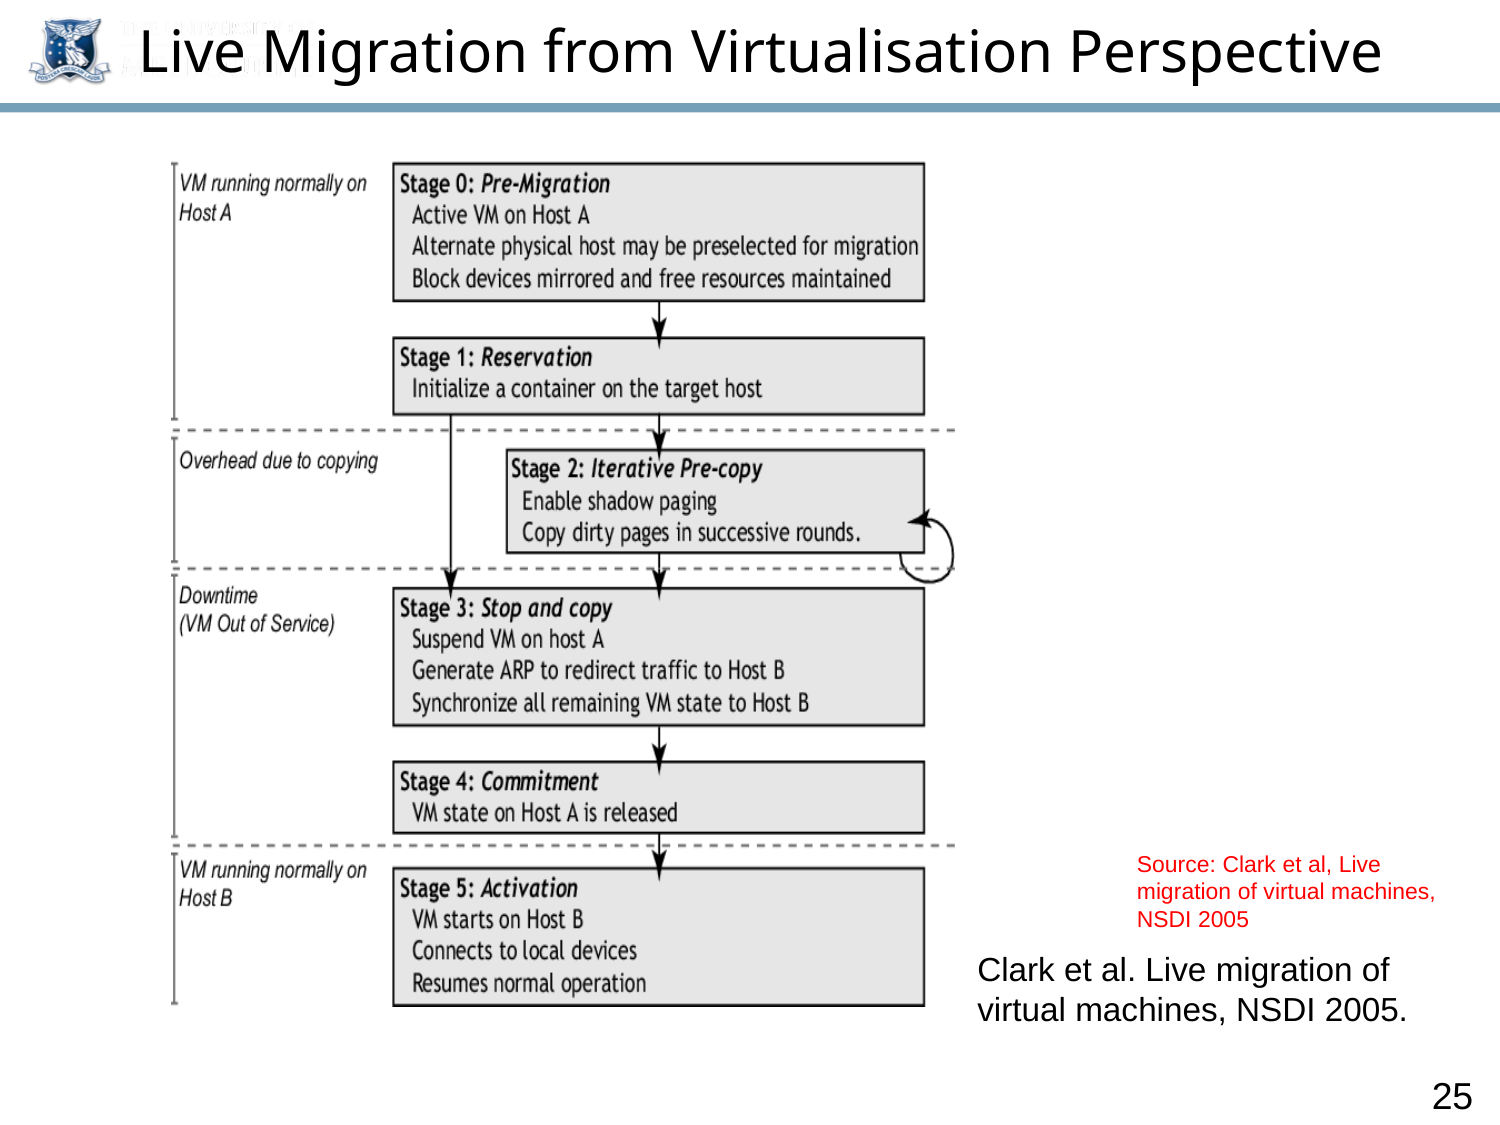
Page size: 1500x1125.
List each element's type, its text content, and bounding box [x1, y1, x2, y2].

text_box Clark et al. Live migration of virtual machines, NSDI 2005. [962, 940, 1471, 1035]
text_box Source: Clark et al, Live migration of virtual machines, NSDI 2005 [1122, 841, 1471, 940]
picture [24, 13, 123, 89]
picture [170, 160, 956, 1008]
title Live Migration from Virtualisation Perspective [123, 7, 1500, 91]
